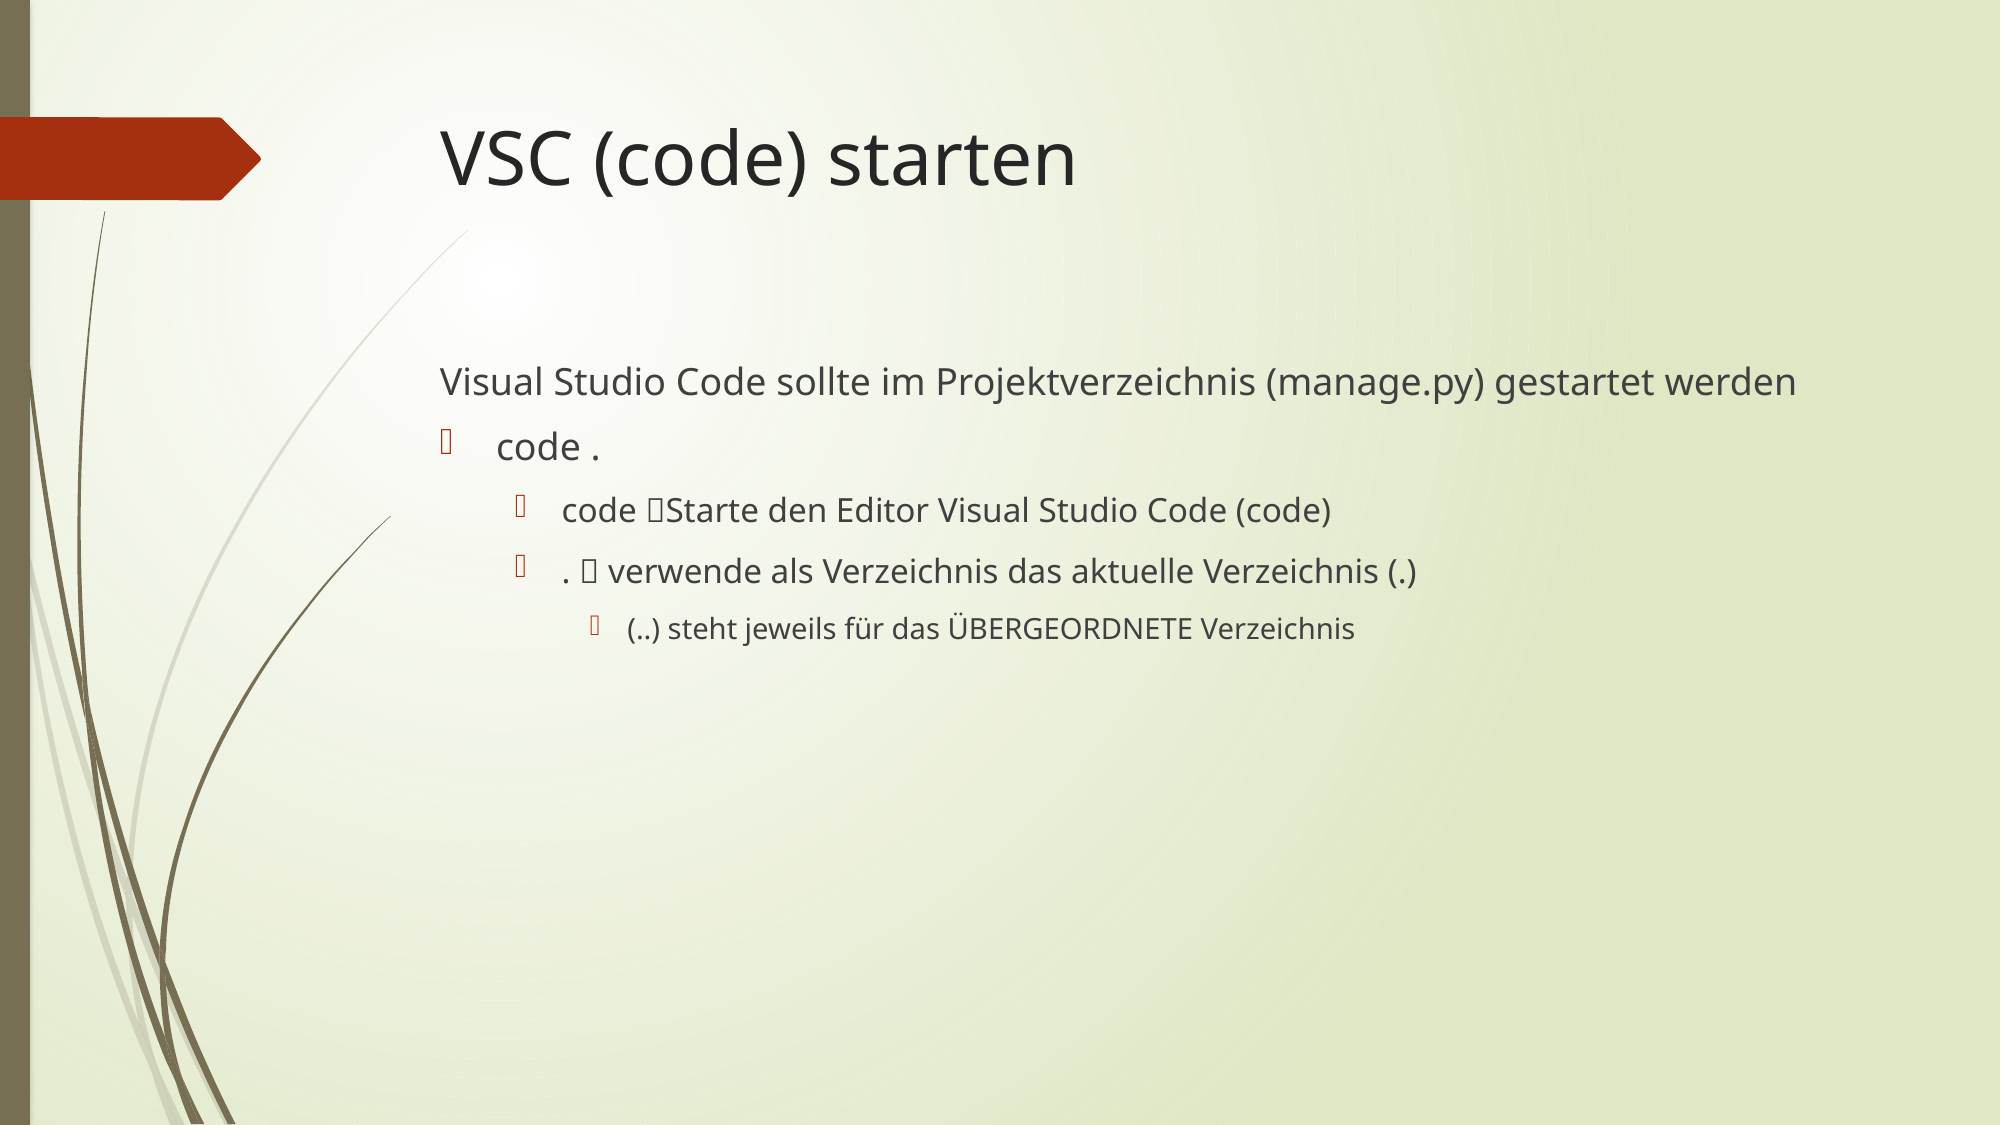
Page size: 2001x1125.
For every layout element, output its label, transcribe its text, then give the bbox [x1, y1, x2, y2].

list Visual Studio Code sollte im Projektverzeichnis (manage.py) gestartet werden code . code Starte den Editor Visual Studio Code (code) .  verwende als Verzeichnis das aktuelle Verzeichnis (.) (..) steht jeweils für das ÜBERGEORDNETE Verzeichnis [424, 350, 1888, 970]
title VSC (code) starten [425, 102, 1888, 313]
